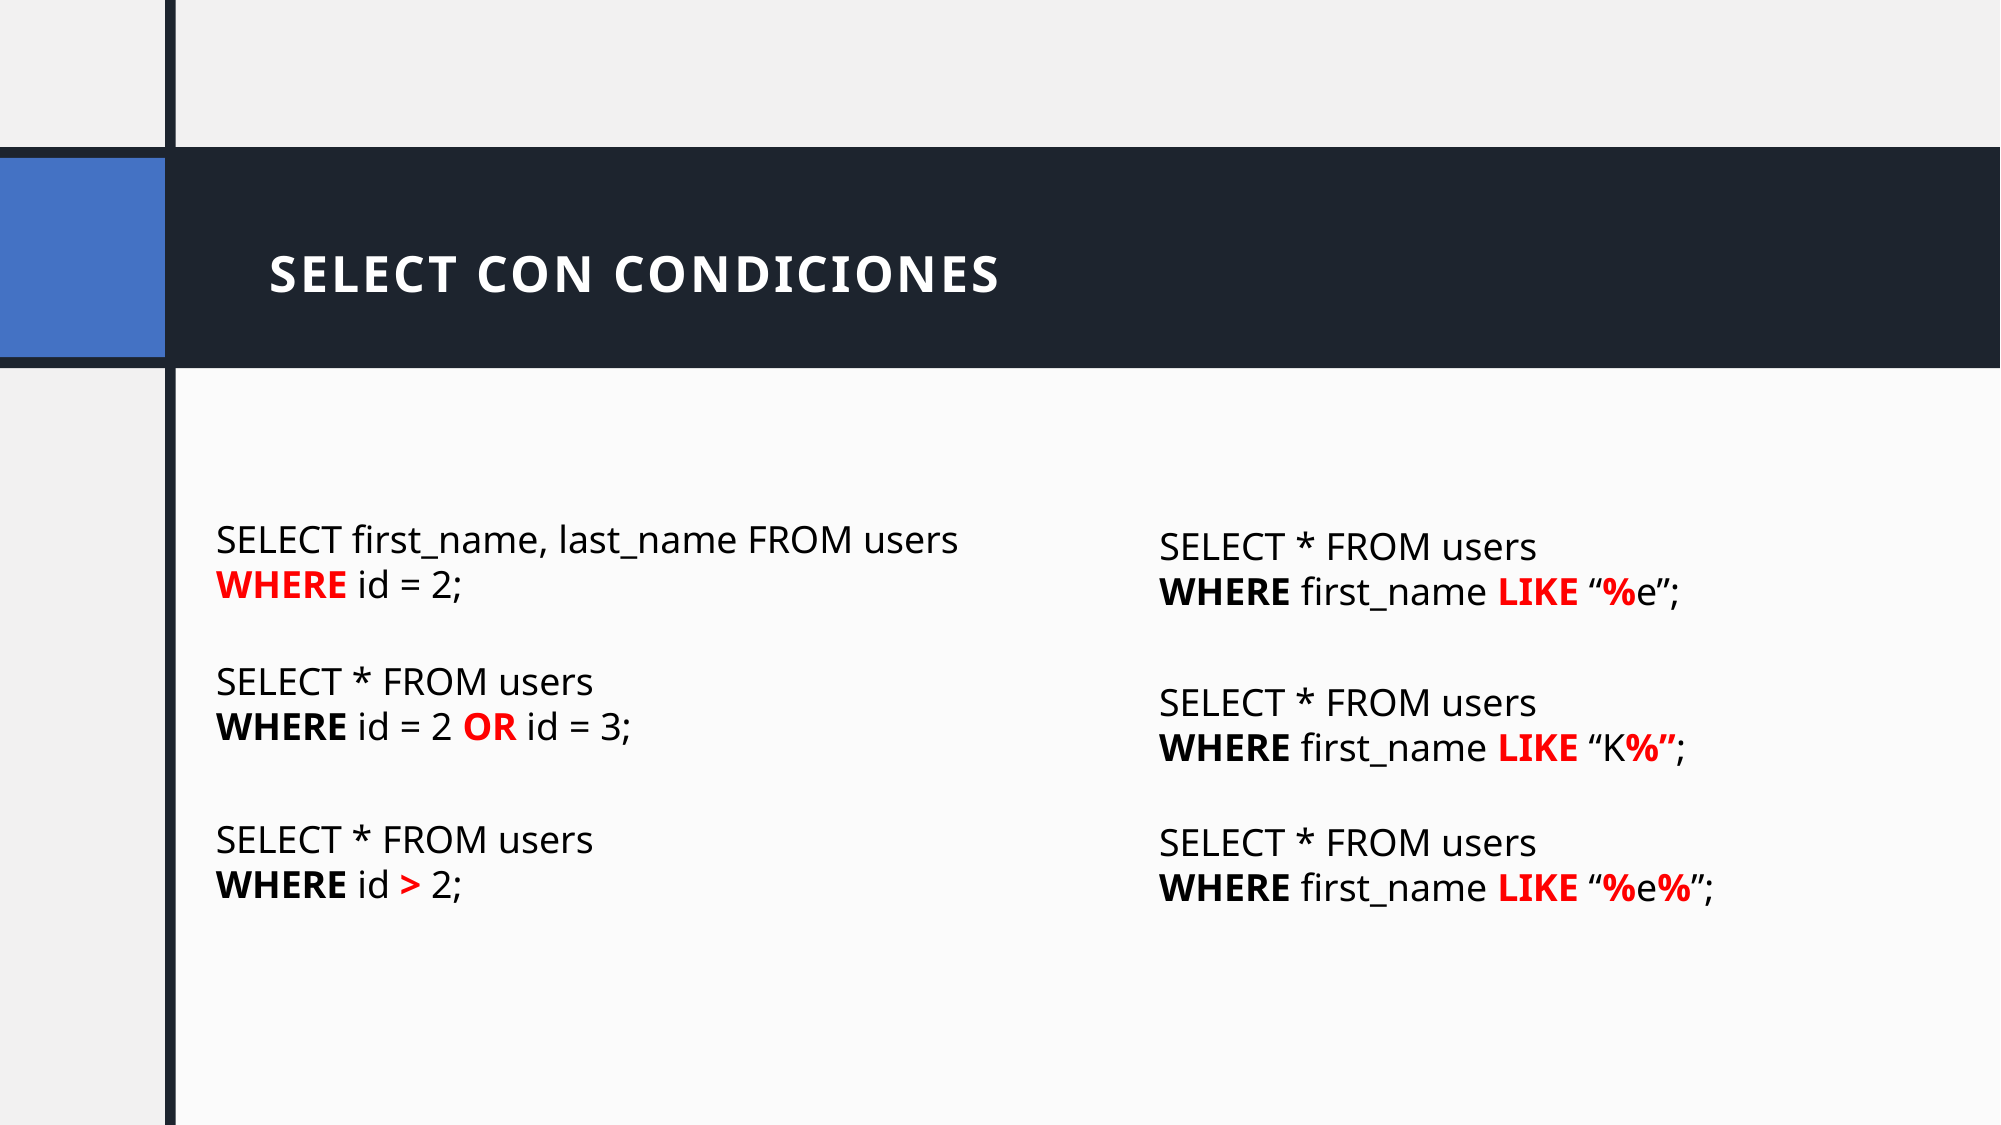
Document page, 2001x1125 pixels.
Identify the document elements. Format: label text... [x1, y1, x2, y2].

text_box [0, 146, 164, 157]
text_box SELECT * FROM users WHERE first_name LIKE “K%”; [1144, 671, 2000, 776]
text_box SELECT first_name, last_name FROM users WHERE id = 2; [201, 508, 1202, 614]
text_box [0, 0, 164, 146]
text_box SELECT * FROM users WHERE id > 2; [201, 808, 693, 914]
text_box [177, 369, 2000, 1125]
title SELECT CON CONDICIONES [251, 171, 1895, 341]
text_box SELECT * FROM users WHERE first_name LIKE “%e”; [1144, 515, 2000, 620]
text_box [0, 157, 164, 358]
text_box [177, 0, 2000, 146]
text_box SELECT * FROM users WHERE id = 2 OR id = 3; [201, 650, 1202, 756]
text_box [0, 369, 164, 1125]
text_box [0, 358, 164, 369]
text_box [164, 0, 177, 1125]
text_box [177, 146, 2000, 369]
text_box SELECT * FROM users WHERE first_name LIKE “%e%”; [1144, 811, 2000, 916]
